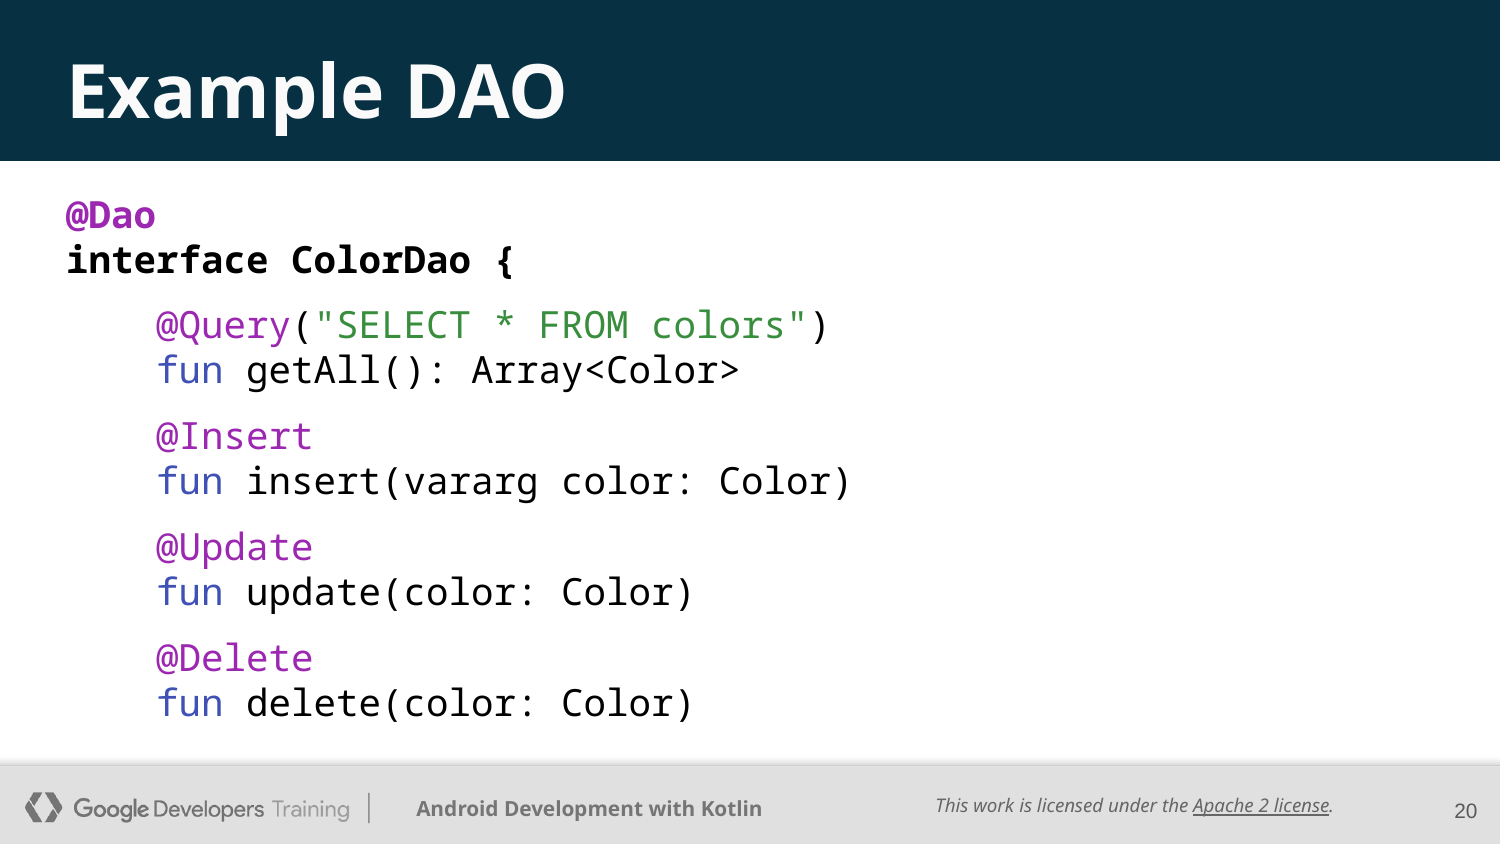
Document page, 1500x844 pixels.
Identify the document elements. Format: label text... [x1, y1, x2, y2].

picture [0, 161, 1500, 844]
slide_number 20 [1402, 777, 1493, 842]
title Example DAO [51, 28, 1449, 122]
list @Dao interface ColorDao { @Query("SELECT * FROM colors") fun getAll(): Array<Color> @Insert fun insert(vararg color: Color) @Update fun update(color: Color) @Delete fun delete(color: Color) [51, 176, 1449, 713]
